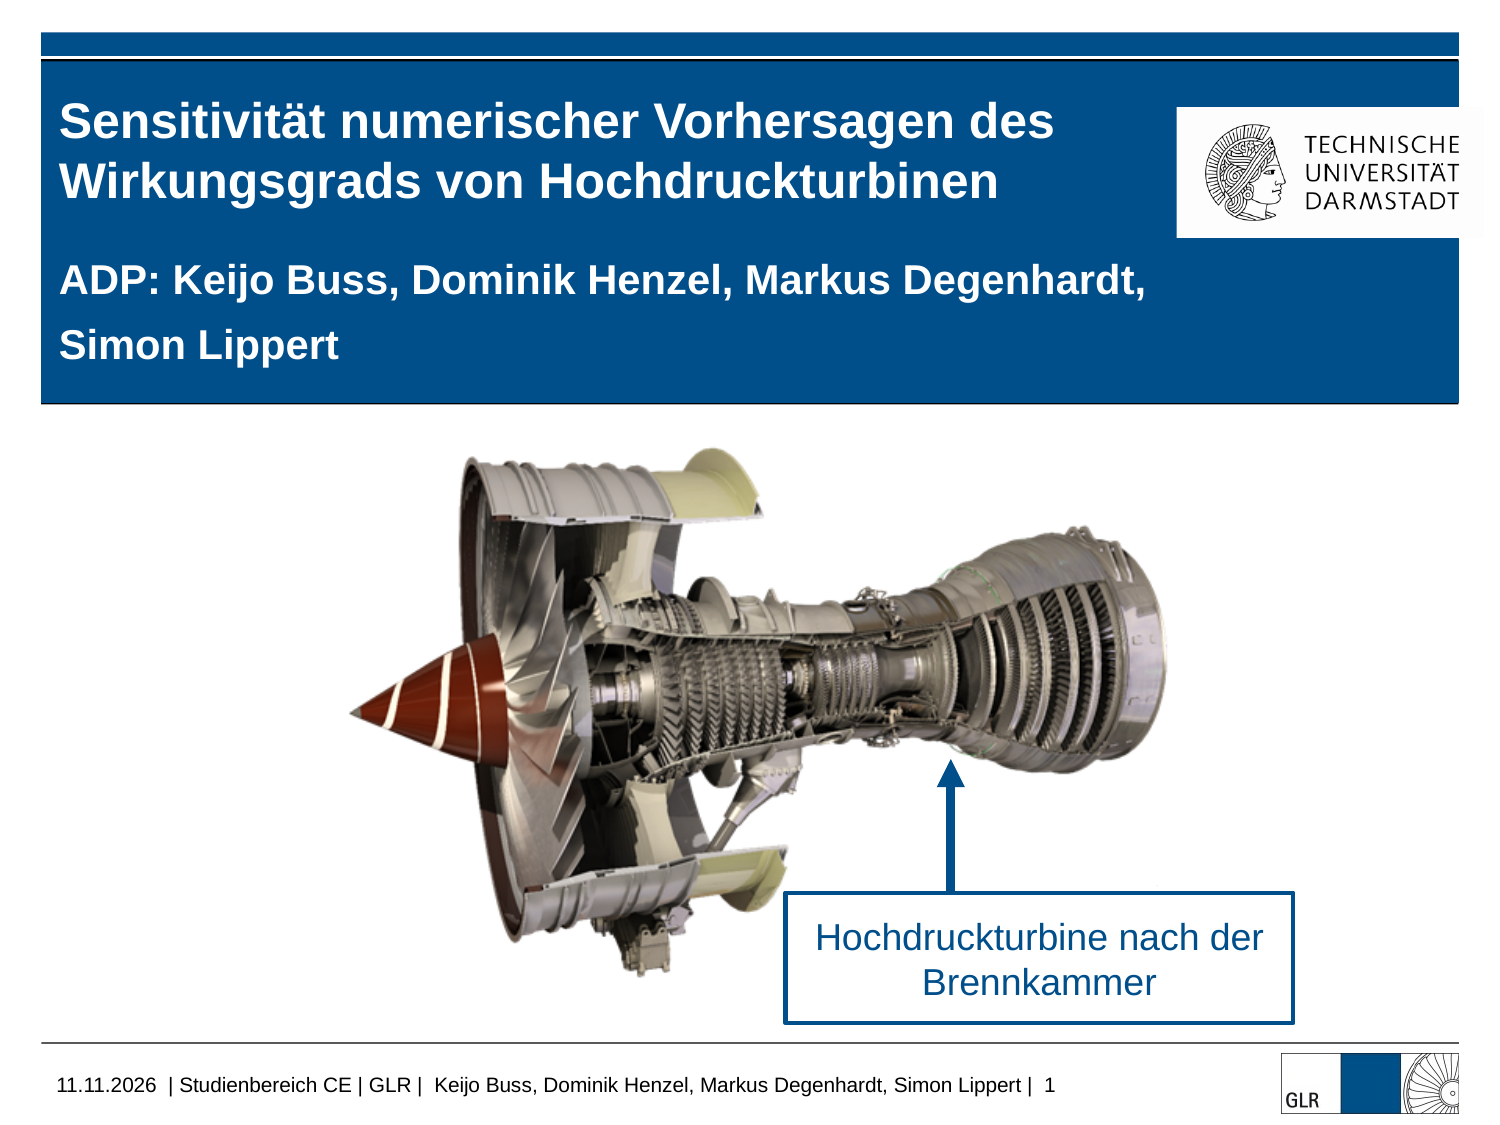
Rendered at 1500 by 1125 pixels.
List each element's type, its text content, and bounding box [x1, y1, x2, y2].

picture [1176, 107, 1484, 238]
picture [273, 444, 1227, 984]
text_box Hochdruckturbine nach der Brennkammer [783, 891, 1295, 1025]
subtitle ADP: Keijo Buss, Dominik Henzel, Markus Degenhardt, Simon Lippert [58, 237, 1149, 393]
picture [1281, 1053, 1459, 1114]
title Sensitivität numerischer Vorhersagen des Wirkungsgrads von Hochdruckturbinen [58, 79, 1149, 218]
